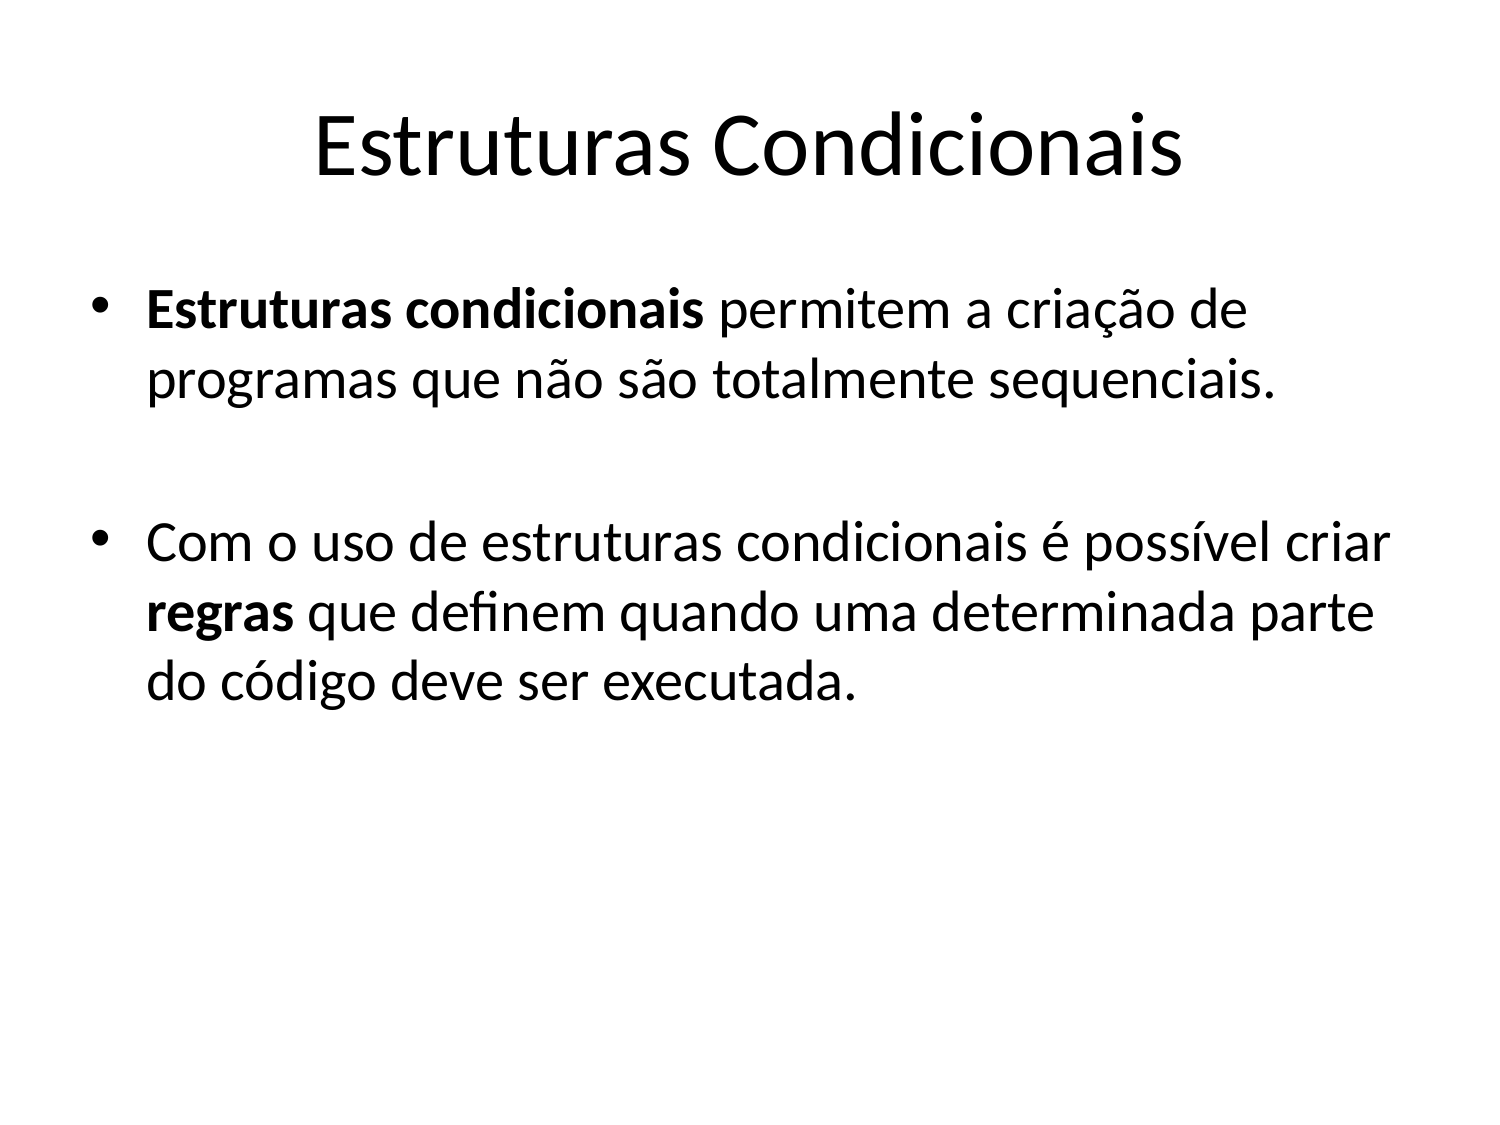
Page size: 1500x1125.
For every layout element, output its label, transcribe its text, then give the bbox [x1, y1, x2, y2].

list Estruturas condicionais permitem a criação de programas que não são totalmente sequenciais. Com o uso de estruturas condicionais é possível criar regras que definem quando uma determinada parte do código deve ser executada. [75, 262, 1425, 1005]
title Estruturas Condicionais [75, 45, 1425, 233]
